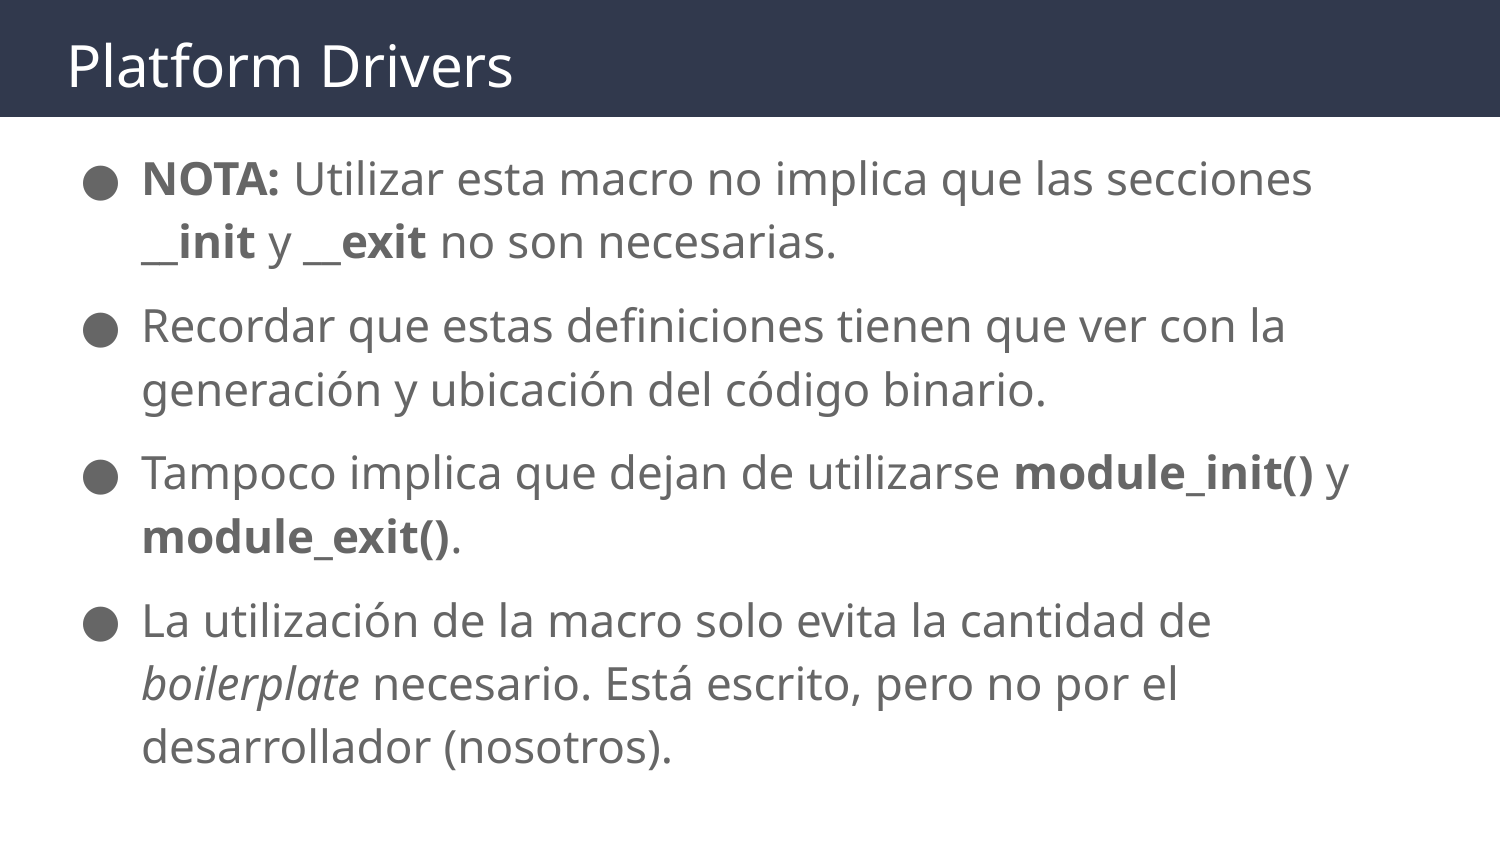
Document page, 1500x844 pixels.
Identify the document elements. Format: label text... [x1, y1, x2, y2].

title Platform Drivers [51, 14, 1449, 117]
list NOTA: Utilizar esta macro no implica que las secciones __init y __exit no son necesarias. Recordar que estas definiciones tienen que ver con la generación y ubicación del código binario. Tampoco implica que dejan de utilizarse module_init() y module_exit(). La utilización de la macro solo evita la cantidad de boilerplate necesario. Está escrito, pero no por el desarrollador (nosotros). [51, 126, 1449, 817]
